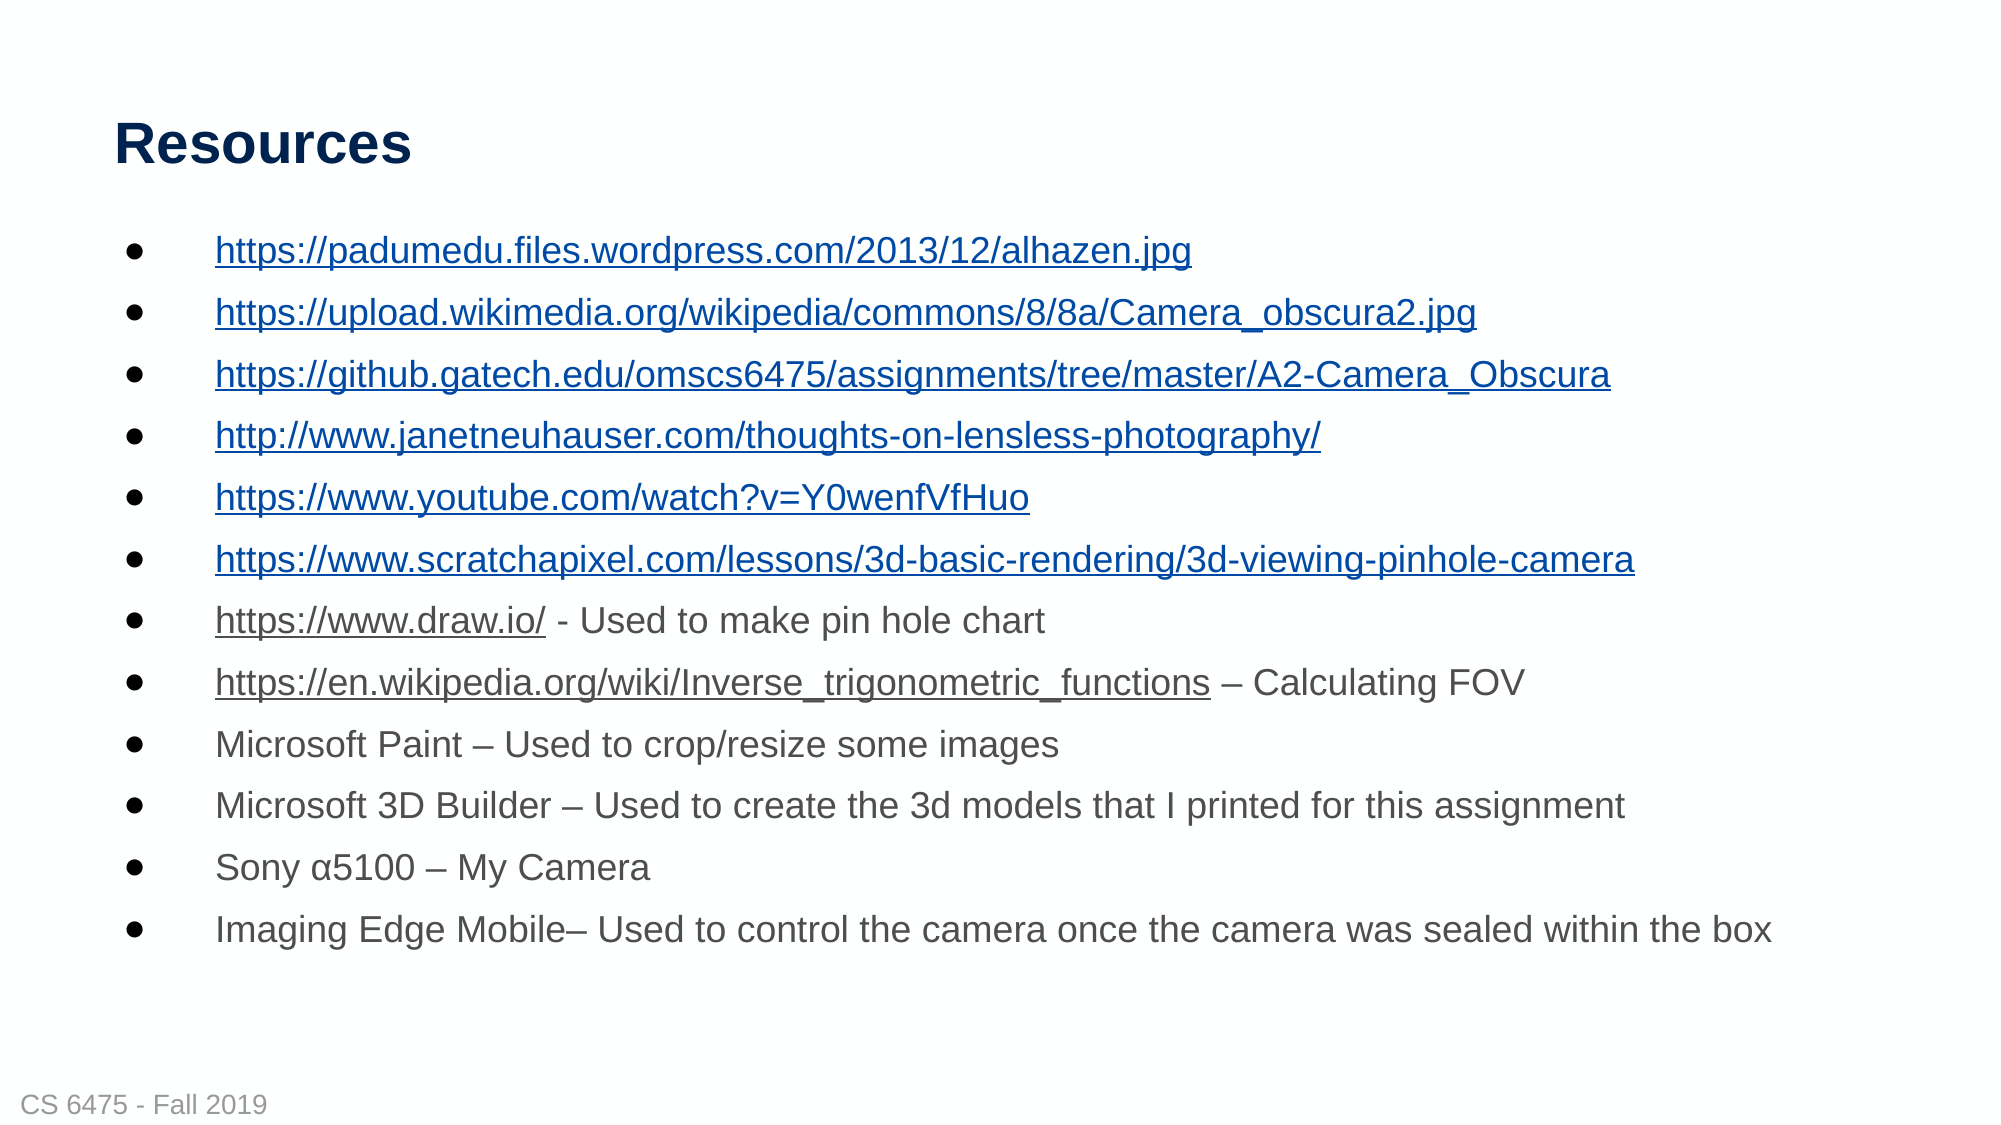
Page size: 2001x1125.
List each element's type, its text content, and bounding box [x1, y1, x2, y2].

title Resources [99, 45, 1900, 191]
list https://padumedu.files.wordpress.com/2013/12/alhazen.jpg https://upload.wikimedia.org/wikipedia/commons/8/8a/Camera_obscura2.jpg https://github.gatech.edu/omscs6475/assignments/tree/master/A2-Camera_Obscura http://www.janetneuhauser.com/thoughts-on-lensless-photography/ https://www.youtube.com/watch?v=Y0wenfVfHuo https://www.scratchapixel.com/lessons/3d-basic-rendering/3d-viewing-pinhole-camera https://www.draw.io/ - Used to make pin hole chart https://en.wikipedia.org/wiki/Inverse_trigonometric_functions – Calculating FOV Microsoft Paint – Used to crop/resize some images Microsoft 3D Builder – Used to create the 3d models that I printed for this assignment Sony α5100 – My Camera Imaging Edge Mobile– Used to control the camera once the camera was sealed within the box [99, 211, 1900, 1078]
